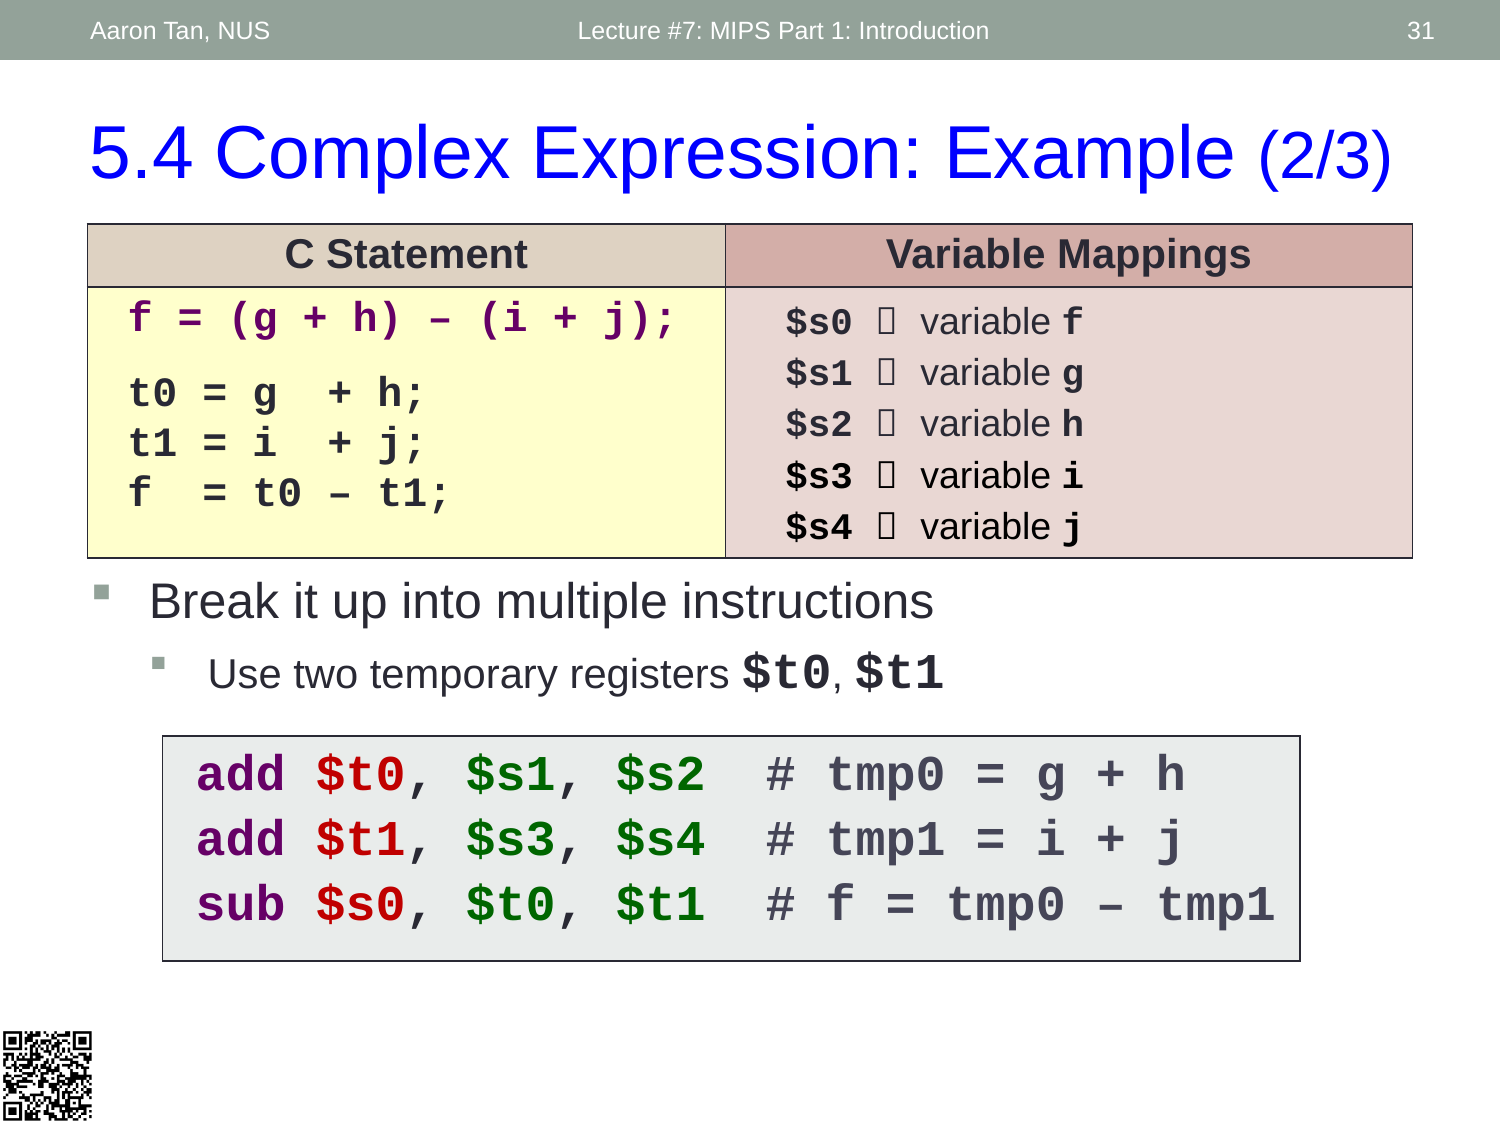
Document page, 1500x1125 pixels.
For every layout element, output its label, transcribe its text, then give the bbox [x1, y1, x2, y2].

table_cell $s0  variable f $s1  variable g $s2  variable h $s3  variable i $s4  variable j [726, 288, 1412, 557]
table_cell f = (g + h) – (i + j); [88, 288, 725, 557]
text_box Break it up into multiple instructions Use two temporary registers $t0, $t1 [74, 561, 1425, 1055]
footer Lecture #7: MIPS Part 1: Introduction [562, 3, 1238, 57]
text_box add $t0, $s1, $s2 # tmp0 = g + h add $t1, $s3, $s4 # tmp1 = i + j sub $s0, $t0, $t1 # f = tmp0 – tmp1 [162, 736, 1300, 962]
text_box t0 = g + h; t1 = i + j; f = t0 – t1; [87, 357, 513, 523]
slide_number 31 [1308, 3, 1450, 57]
text_box 5.4 Complex Expression: Example (2/3) [74, 96, 1425, 202]
slide_number Aaron Tan, NUS [75, 3, 550, 57]
picture [0, 1028, 95, 1124]
table_header Variable Mappings [726, 225, 1412, 286]
table_header C Statement [88, 225, 725, 286]
